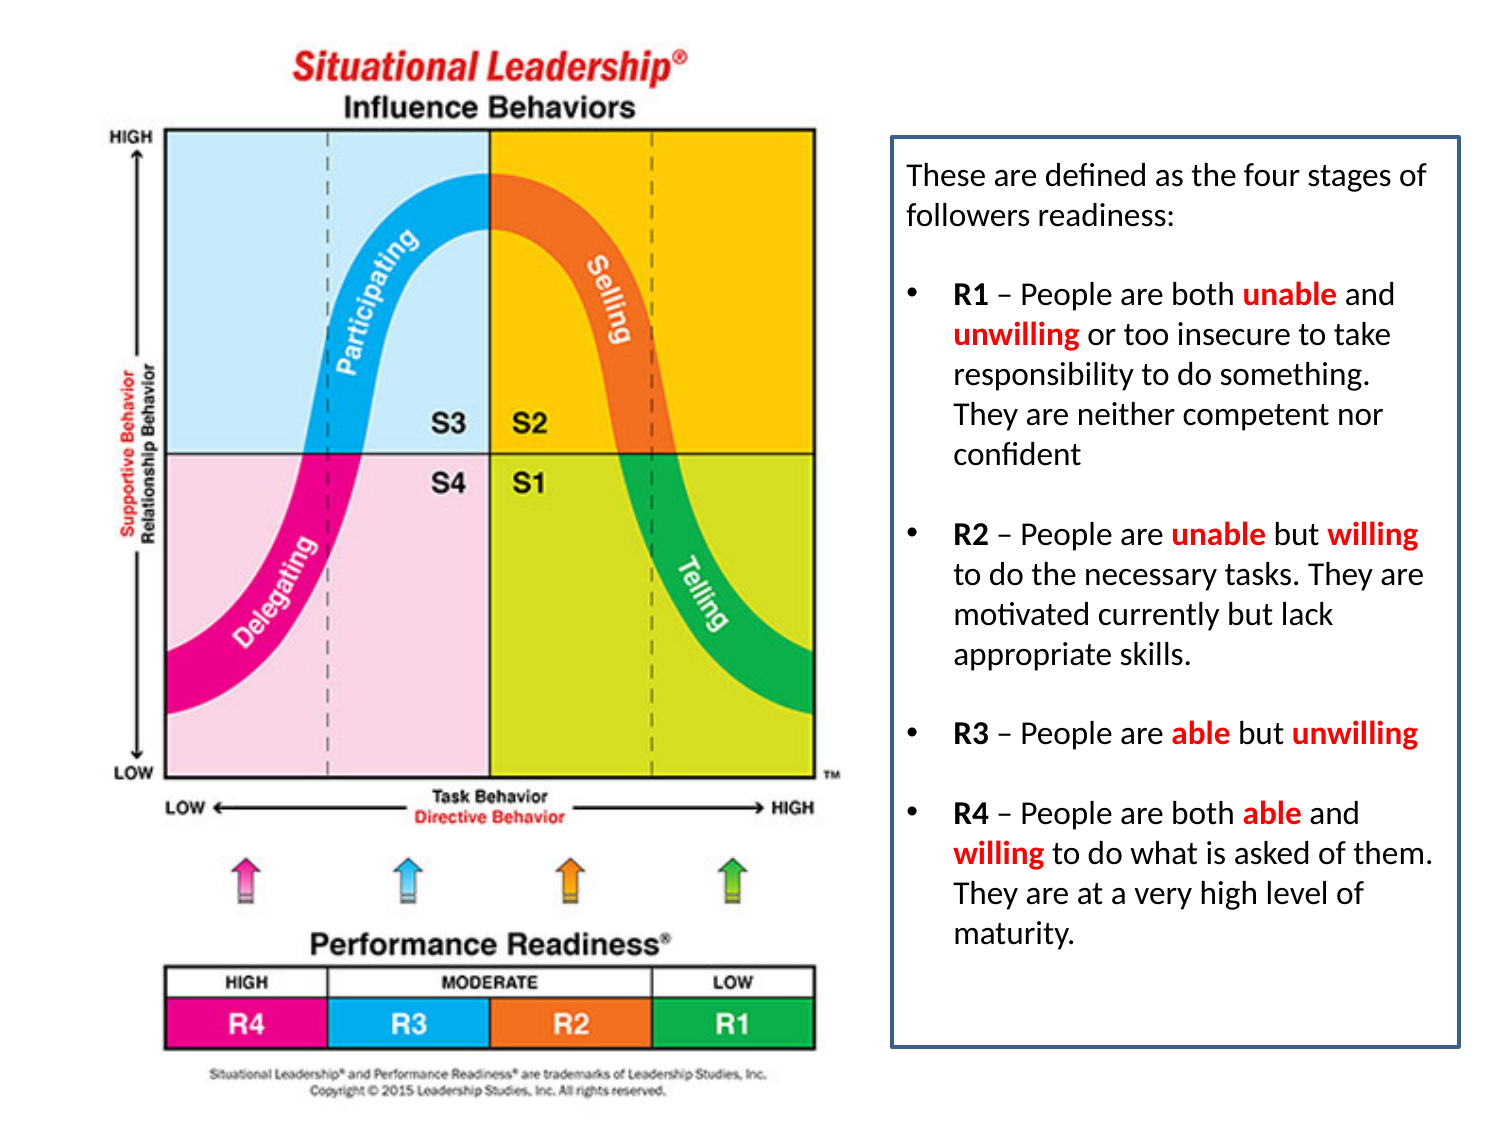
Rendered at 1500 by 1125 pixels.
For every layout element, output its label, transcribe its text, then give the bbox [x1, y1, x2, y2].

text_box These are defined as the four stages of followers readiness: R1 – People are both unable and unwilling or too insecure to take responsibility to do something. They are neither competent nor confident R2 – People are unable but willing to do the necessary tasks. They are motivated currently but lack appropriate skills. R3 – People are able but unwilling R4 – People are both able and willing to do what is asked of them. They are at a very high level of maturity. [890, 135, 1461, 1049]
picture [100, 42, 856, 1125]
